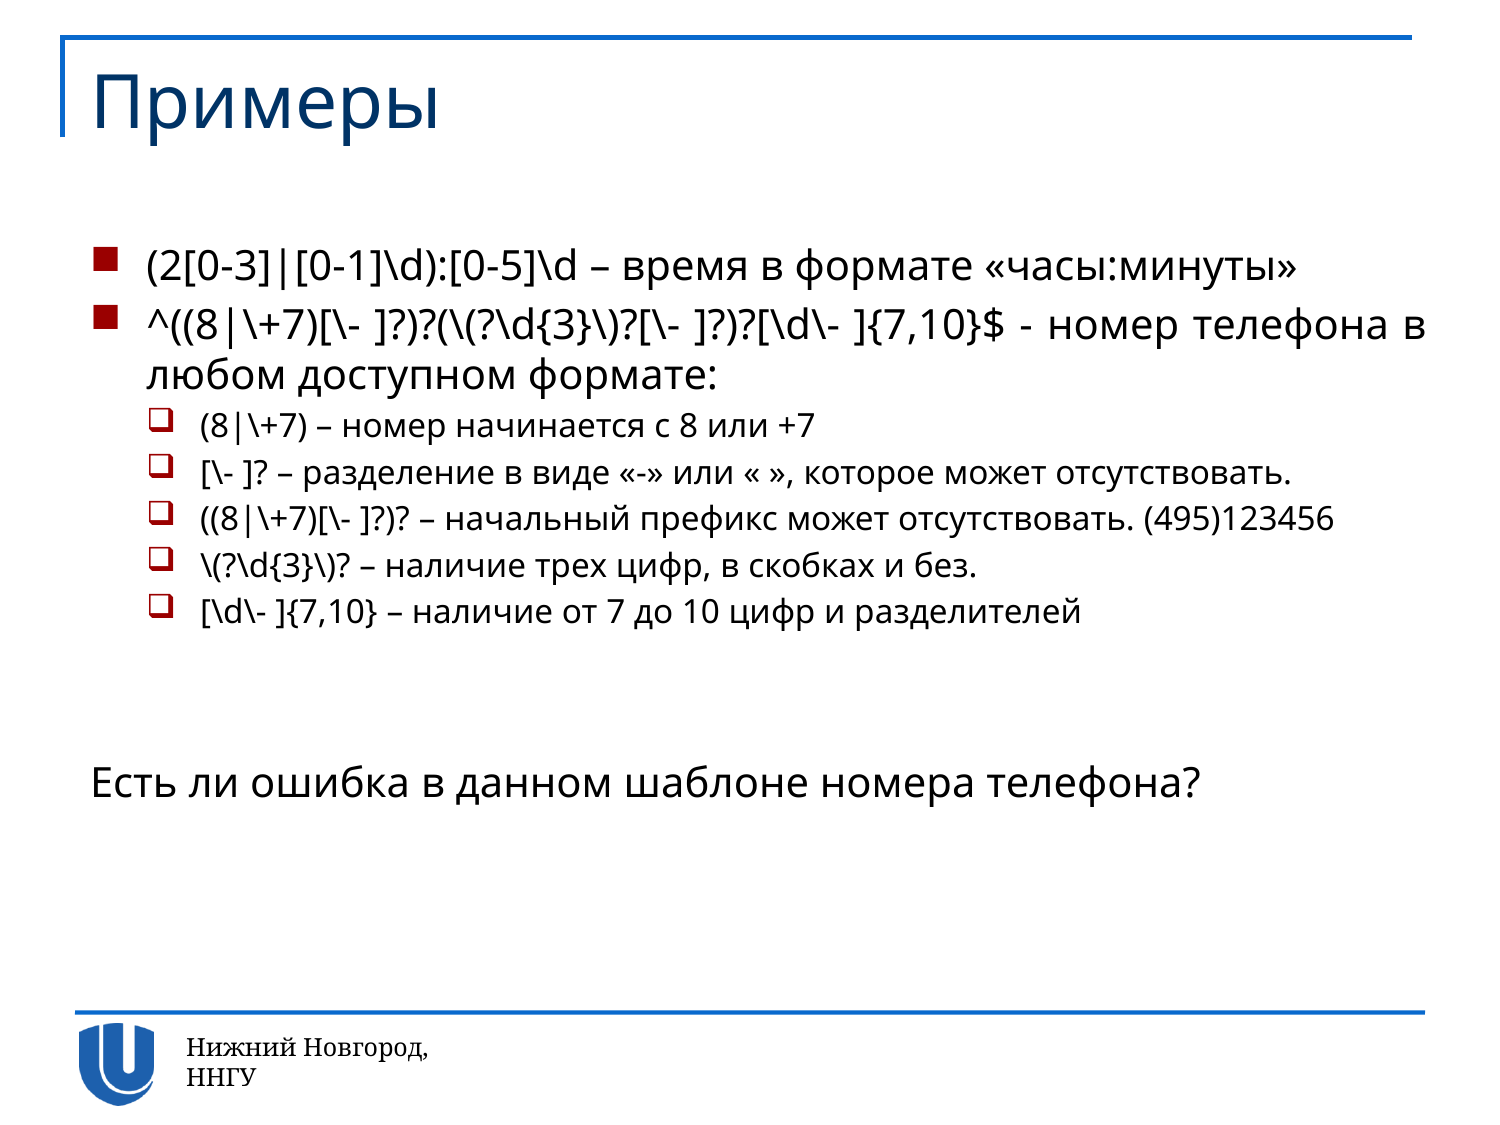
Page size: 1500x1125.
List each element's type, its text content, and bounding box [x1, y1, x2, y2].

title Примеры [74, 45, 1426, 231]
slide_number Нижний Новгород, ННГУ [170, 1023, 503, 1100]
picture [79, 1023, 154, 1106]
list (2[0-3]|[0-1]\d):[0-5]\d – время в формате «часы:минуты» ^((8|\+7)[\- ]?)?(\(?\d{3}\)?[\- ]?)?[\d\- ]{7,10}$ - номер телефона в любом доступном формате: (8|\+7) – номер начинается с 8 или +7 [\- ]? – разделение в виде «-» или « », которое может отсутствовать. ((8|\+7)[\- ]?)? – начальный префикс может отсутствовать. (495)123456 \(?\d{3}\)? – наличие трех цифр, в скобках и без. [\d\- ]{7,10} – наличие от 7 до 10 цифр и разделителей Есть ли ошибка в данном шаблоне номера телефона? [74, 231, 1442, 929]
